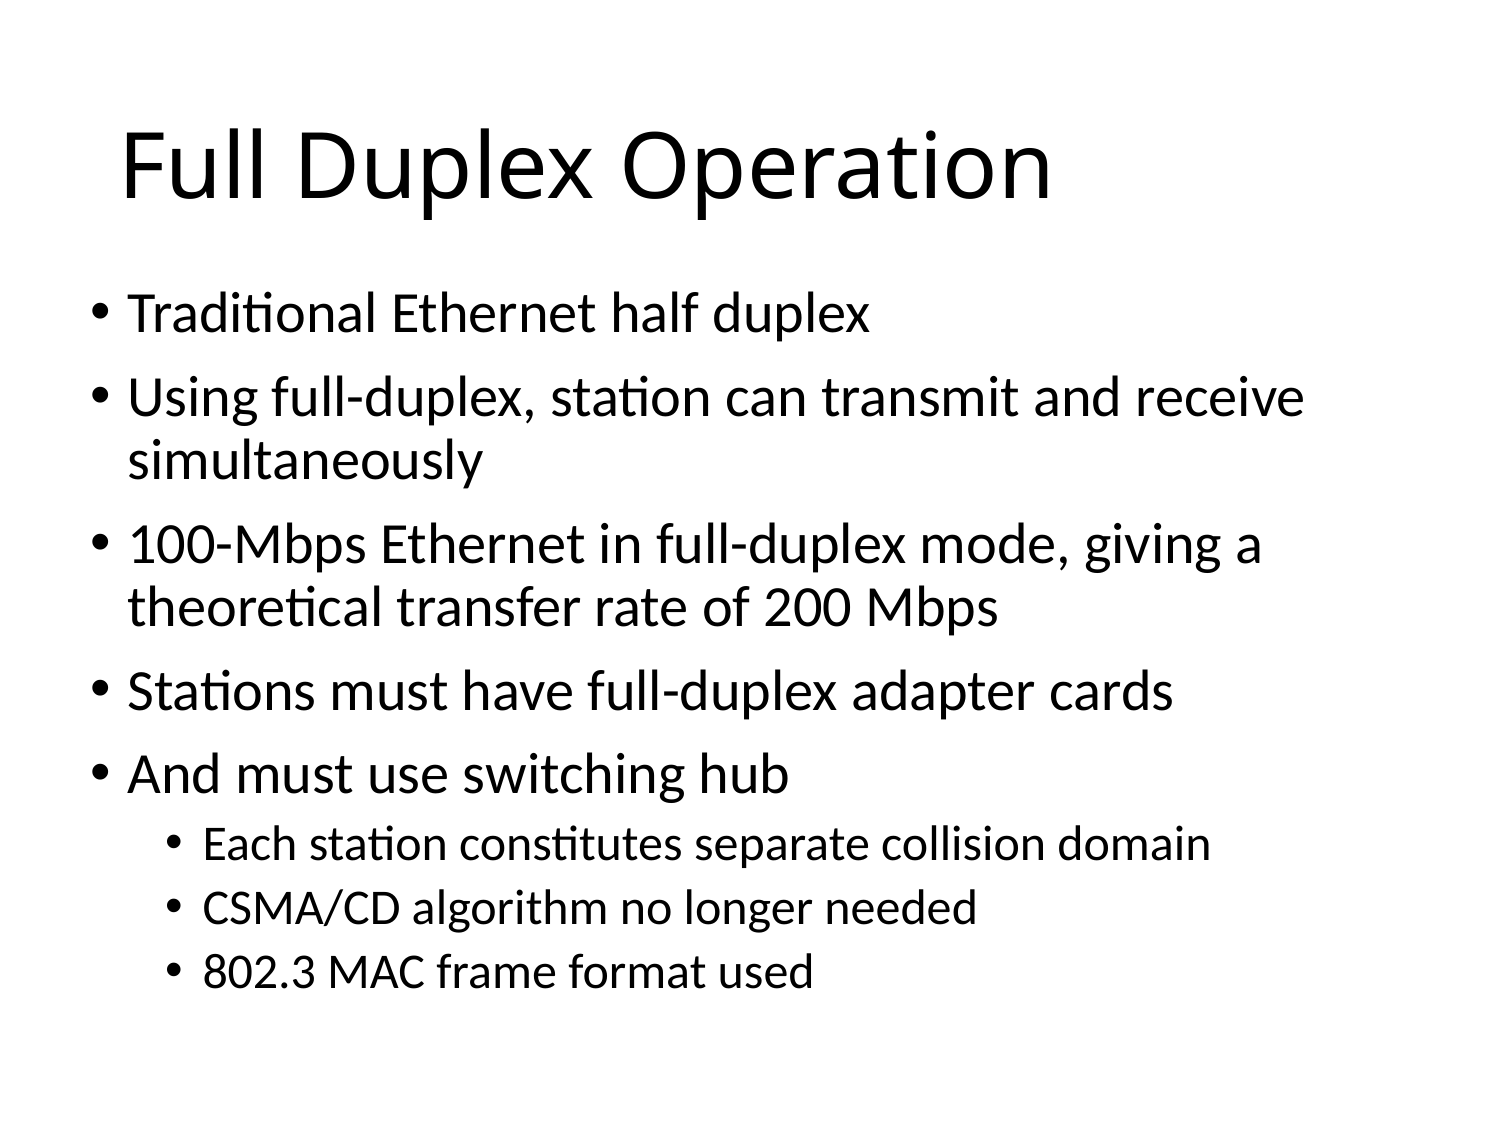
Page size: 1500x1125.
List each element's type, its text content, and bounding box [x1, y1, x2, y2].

list Traditional Ethernet half duplex Using full-duplex, station can transmit and receive simultaneously 100-Mbps Ethernet in full-duplex mode, giving a theoretical transfer rate of 200 Mbps Stations must have full-duplex adapter cards And must use switching hub Each station constitutes separate collision domain CSMA/CD algorithm no longer needed 802.3 MAC frame format used [75, 275, 1425, 1038]
title Full Duplex Operation [103, 59, 1397, 275]
